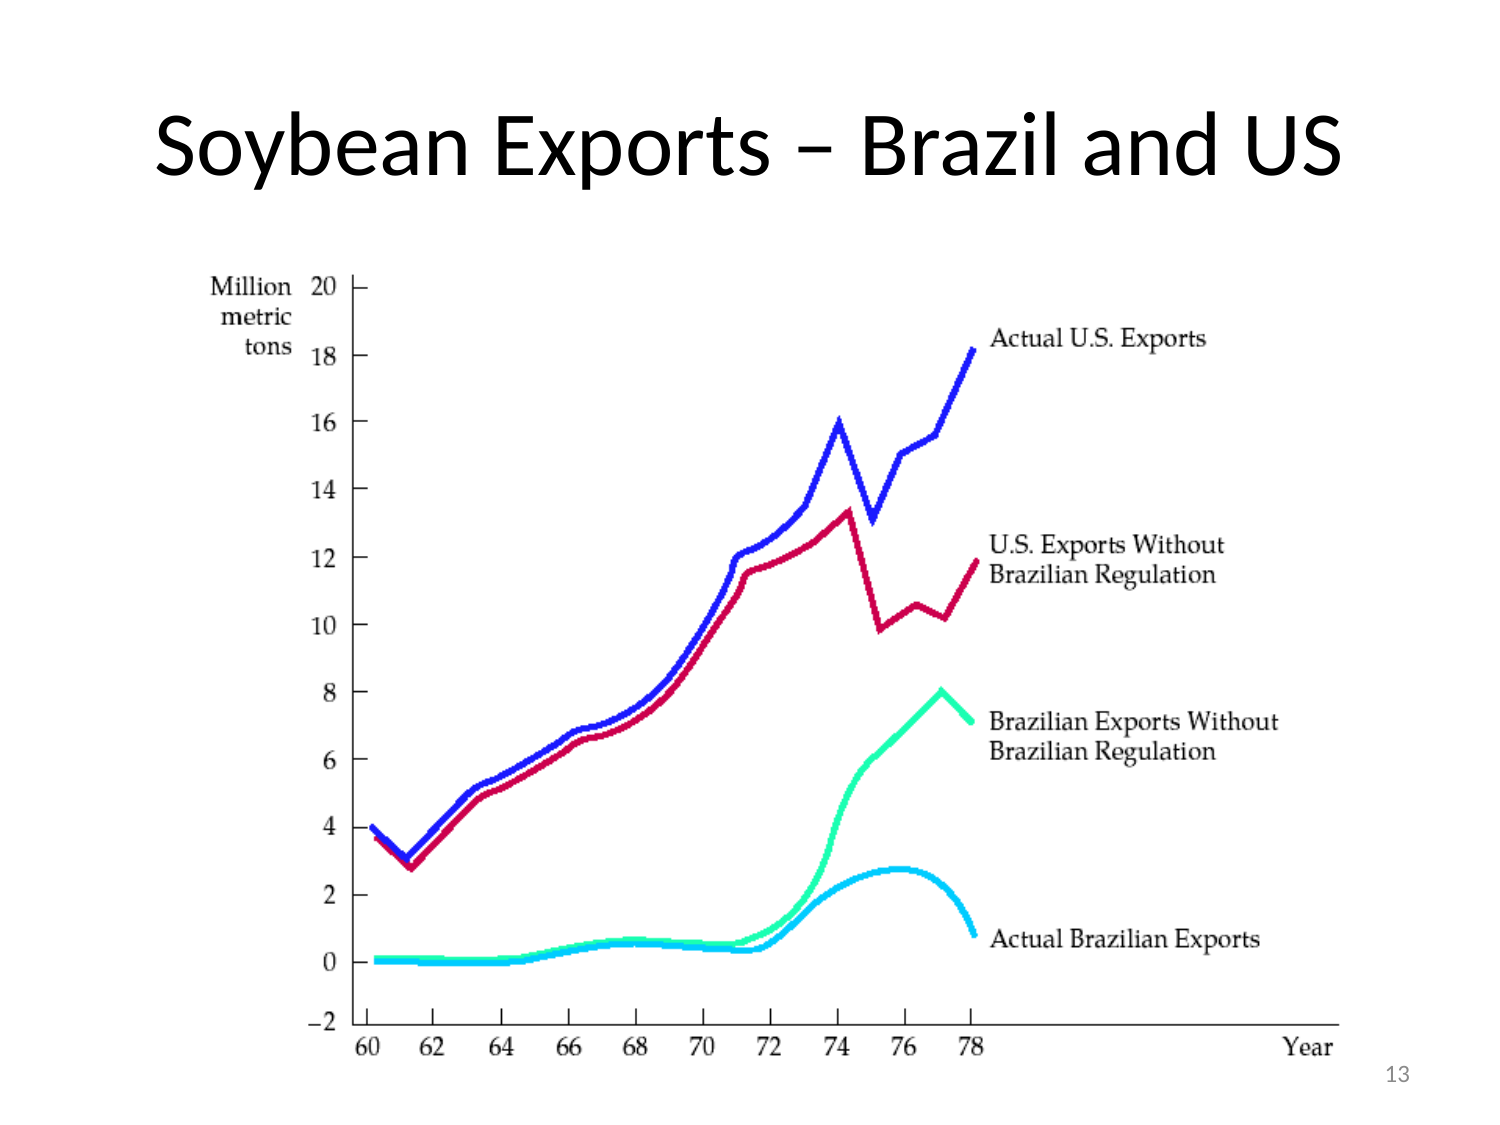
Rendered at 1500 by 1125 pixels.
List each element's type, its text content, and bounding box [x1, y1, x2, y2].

picture [185, 264, 1366, 1076]
title Soybean Exports – Brazil and US [75, 45, 1425, 233]
slide_number 13 [1074, 1042, 1425, 1103]
